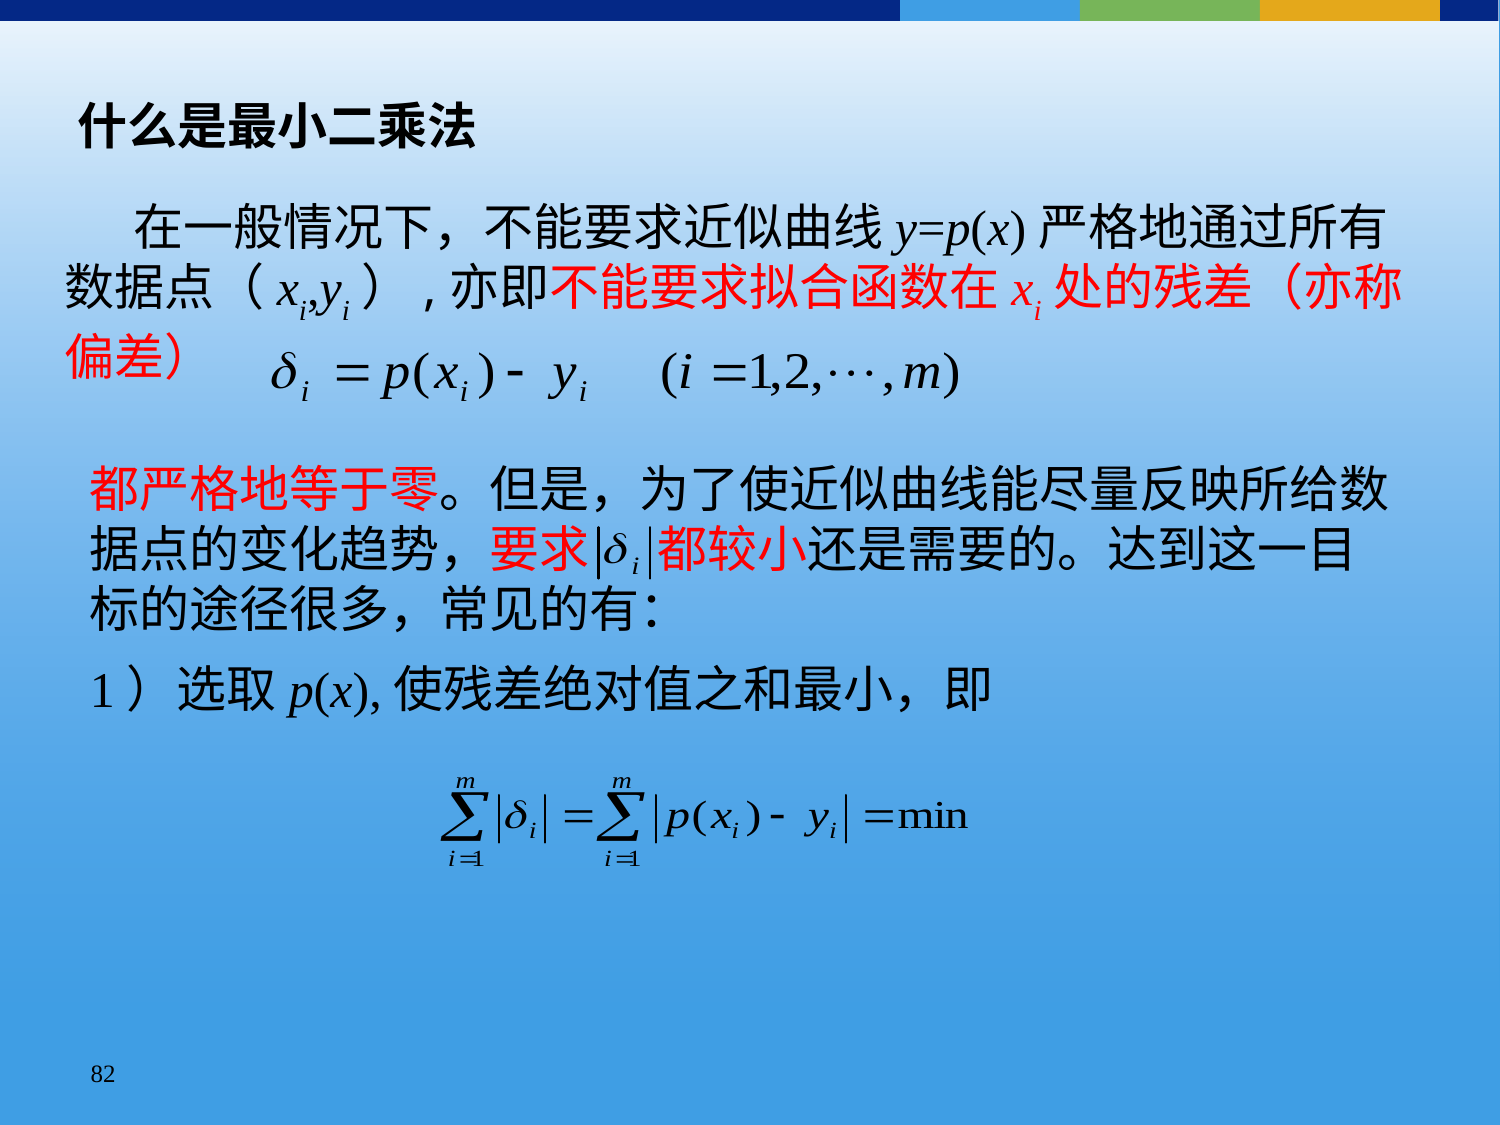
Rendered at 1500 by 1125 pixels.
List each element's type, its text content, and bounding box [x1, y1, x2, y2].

text_box 1）选取p(x),使残差绝对值之和最小，即 [74, 649, 1050, 725]
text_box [261, 336, 973, 416]
text_box 都严格地等于零。但是，为了使近似曲线能尽量反映所给数据点的变化趋势，要求 都较小还是需要的。达到这一目标的途径很多，常见的有： [74, 449, 1413, 645]
slide_number 82 [75, 1042, 426, 1103]
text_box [588, 516, 665, 589]
text_box 什么是最小二乘法 [62, 87, 513, 163]
text_box 在一般情况下，不能要求近似曲线y=p(x)严格地通过所有数据点（xi,yi）,亦即不能要求拟合函数在xi处的残差（亦称偏差） [50, 187, 1425, 394]
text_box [432, 761, 981, 876]
